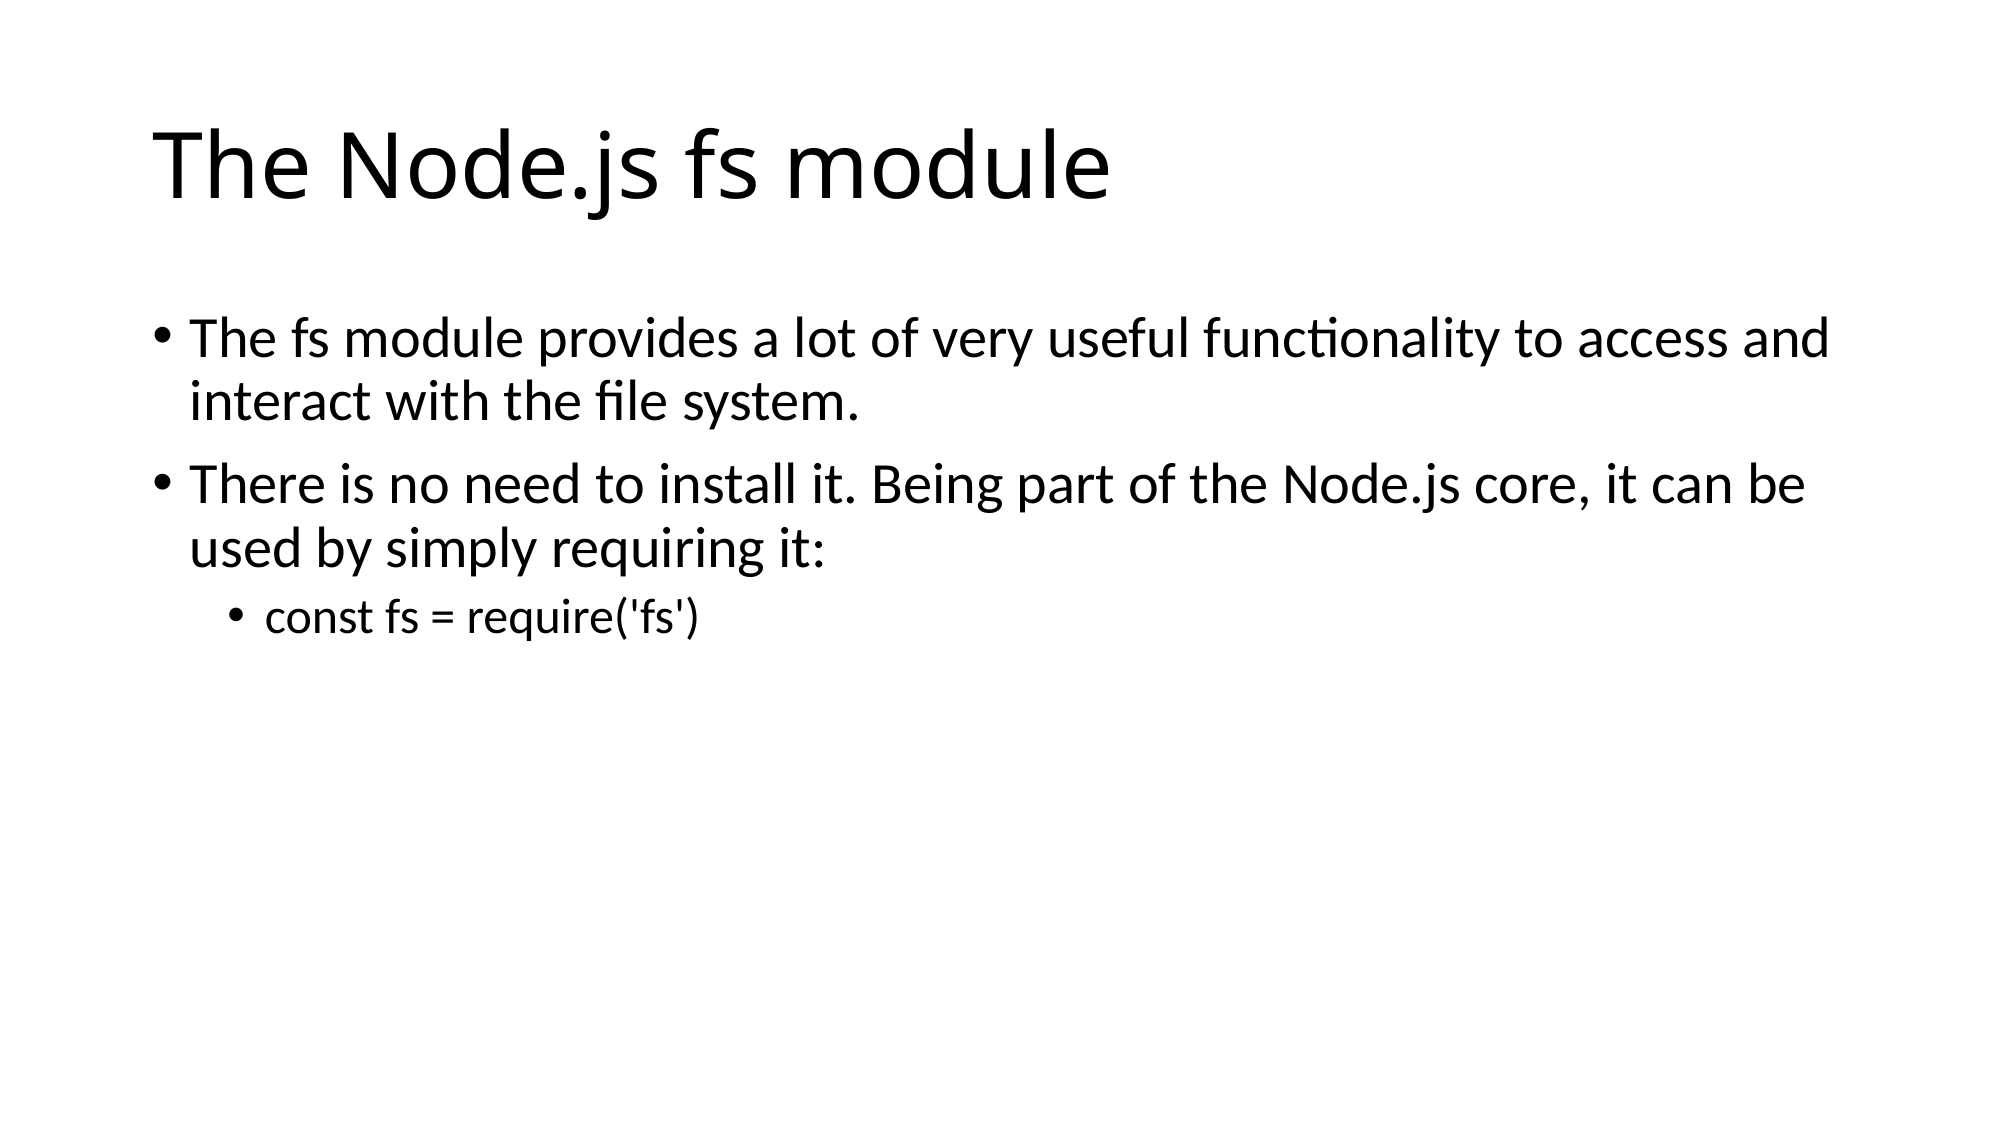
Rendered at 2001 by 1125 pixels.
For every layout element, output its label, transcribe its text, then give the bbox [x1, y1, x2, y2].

list The fs module provides a lot of very useful functionality to access and interact with the file system. There is no need to install it. Being part of the Node.js core, it can be used by simply requiring it: const fs = require('fs') [137, 299, 1863, 1014]
title The Node.js fs module [137, 59, 1863, 278]
